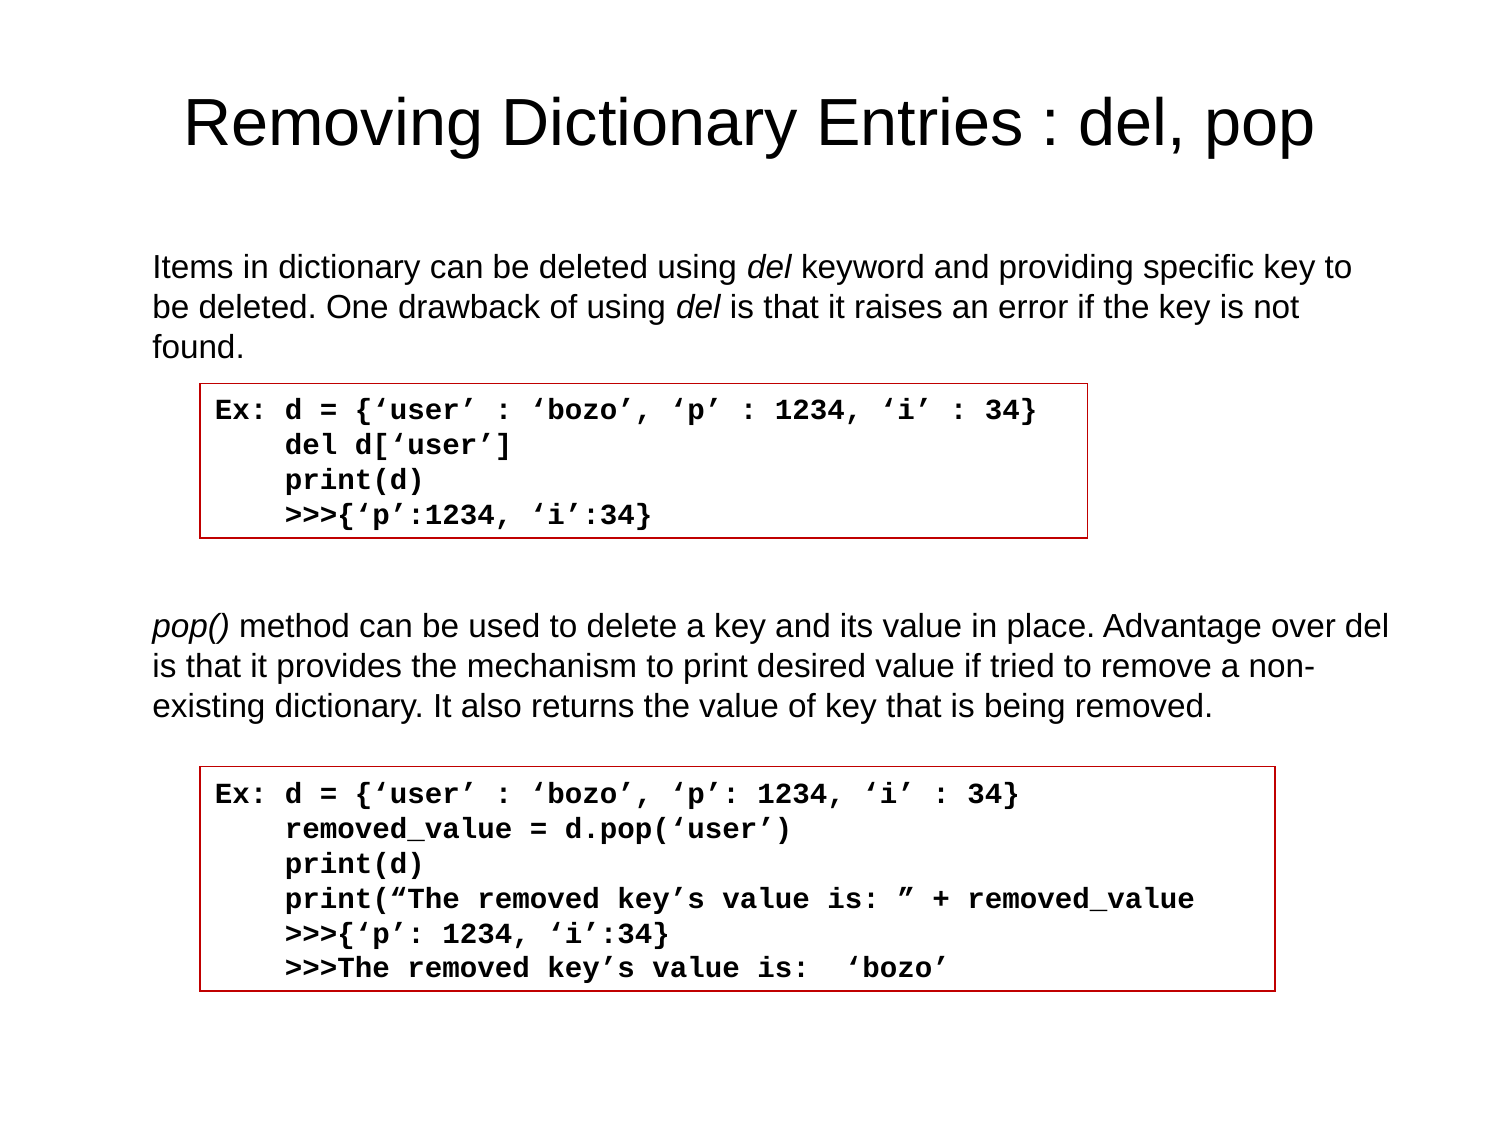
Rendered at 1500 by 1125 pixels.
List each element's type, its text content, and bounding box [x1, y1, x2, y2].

text_box Ex: d = {‘user’ : ‘bozo’, ‘p’ : 1234, ‘i’ : 34} del d[‘user’] print(d) >>>{‘p’:1234, ‘i’:34} [199, 383, 1088, 538]
list Items in dictionary can be deleted using del keyword and providing specific key to be deleted. One drawback of using del is that it raises an error if the key is not found. pop() method can be used to delete a key and its value in place. Advantage over del is that it provides the mechanism to print desired value if tried to remove a non-existing dictionary. It also returns the value of key that is being removed. [137, 237, 1413, 1000]
text_box Ex: d = {‘user’ : ‘bozo’, ‘p’: 1234, ‘i’ : 34} removed_value = d.pop(‘user’) print(d) print(“The removed key’s value is: ” + removed_value >>>{‘p’: 1234, ‘i’:34} >>>The removed key’s value is: ‘bozo’ [200, 766, 1275, 992]
title Removing Dictionary Entries : del, pop [112, 24, 1388, 213]
